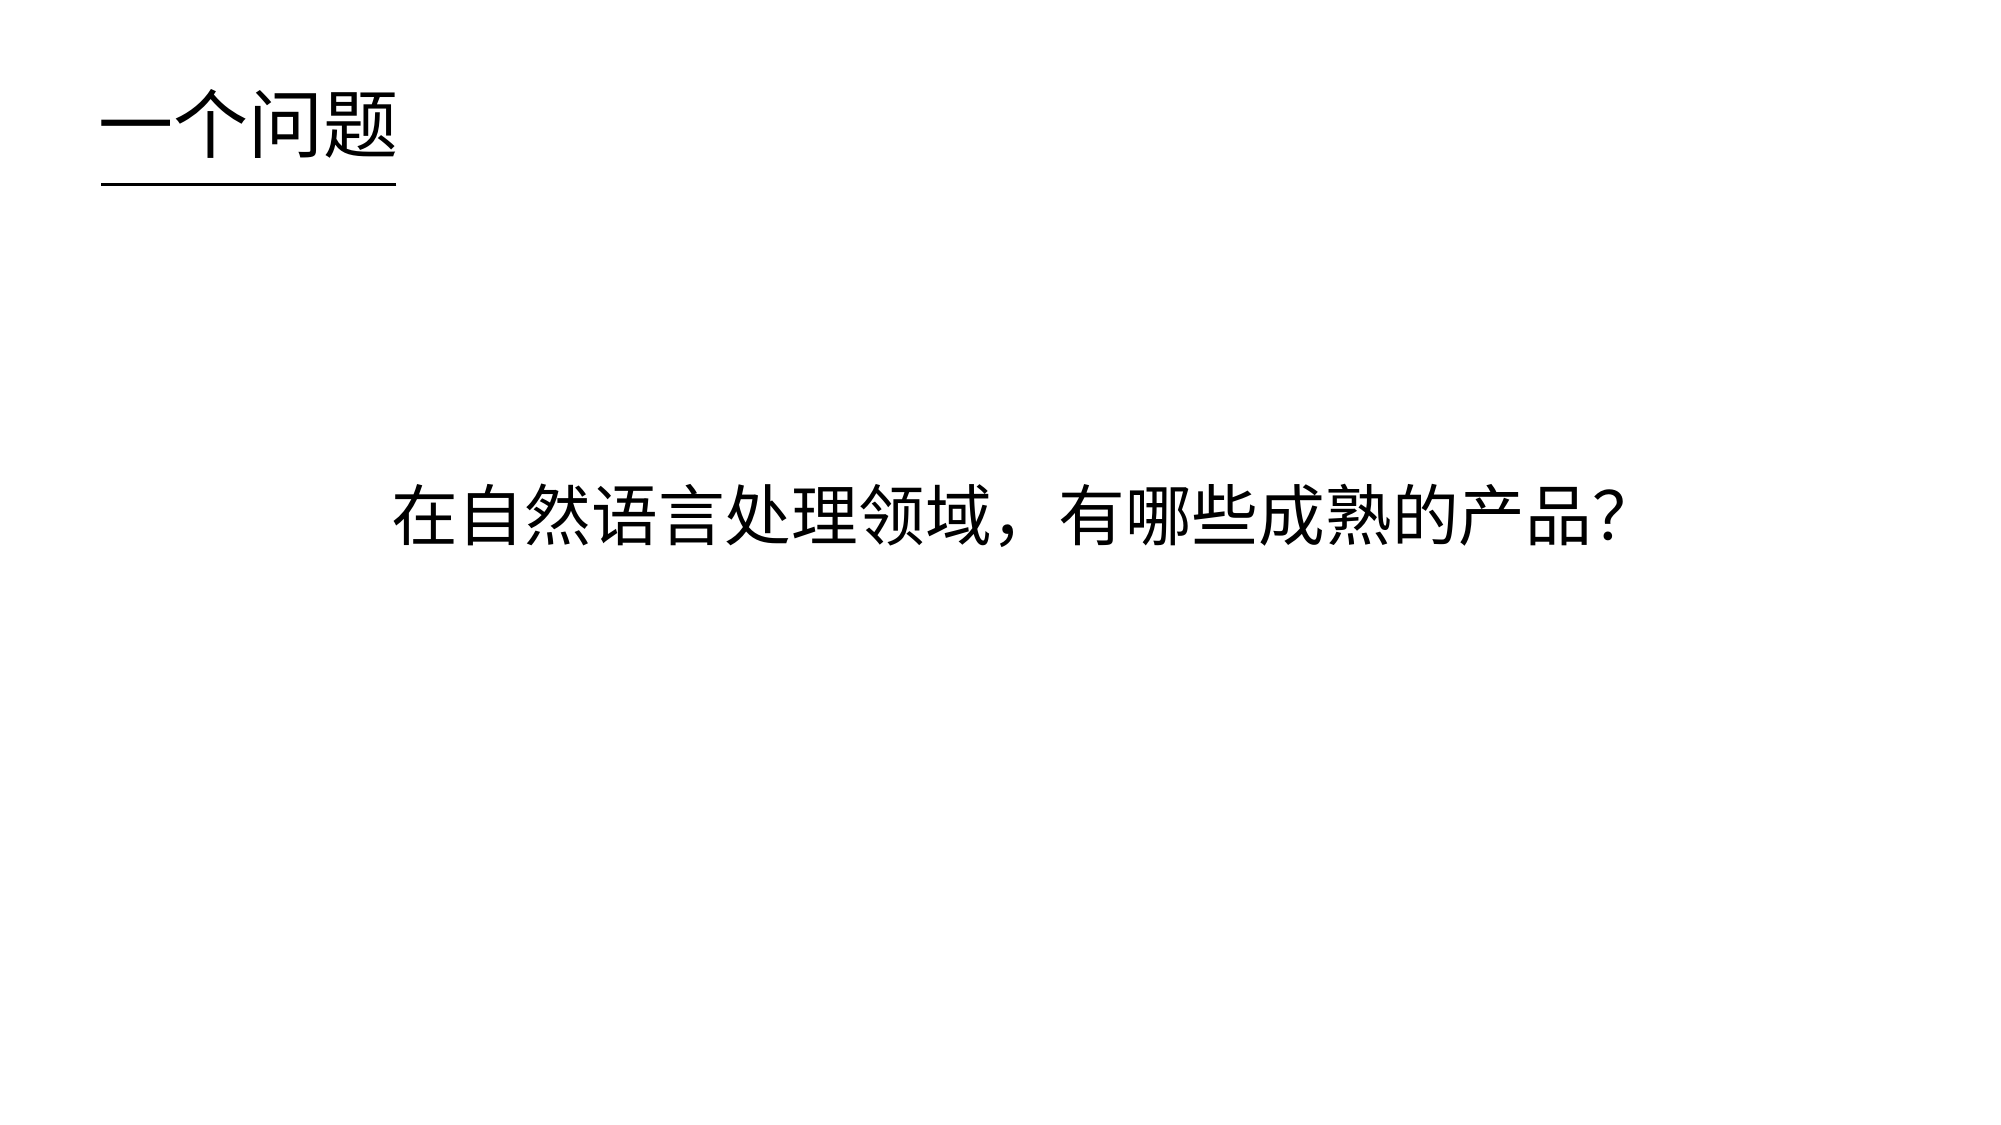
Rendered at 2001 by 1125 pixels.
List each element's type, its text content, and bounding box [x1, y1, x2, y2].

text_box 一个问题 [83, 70, 414, 176]
text_box 在自然语言处理领域，有哪些成熟的产品？ [376, 466, 1748, 562]
